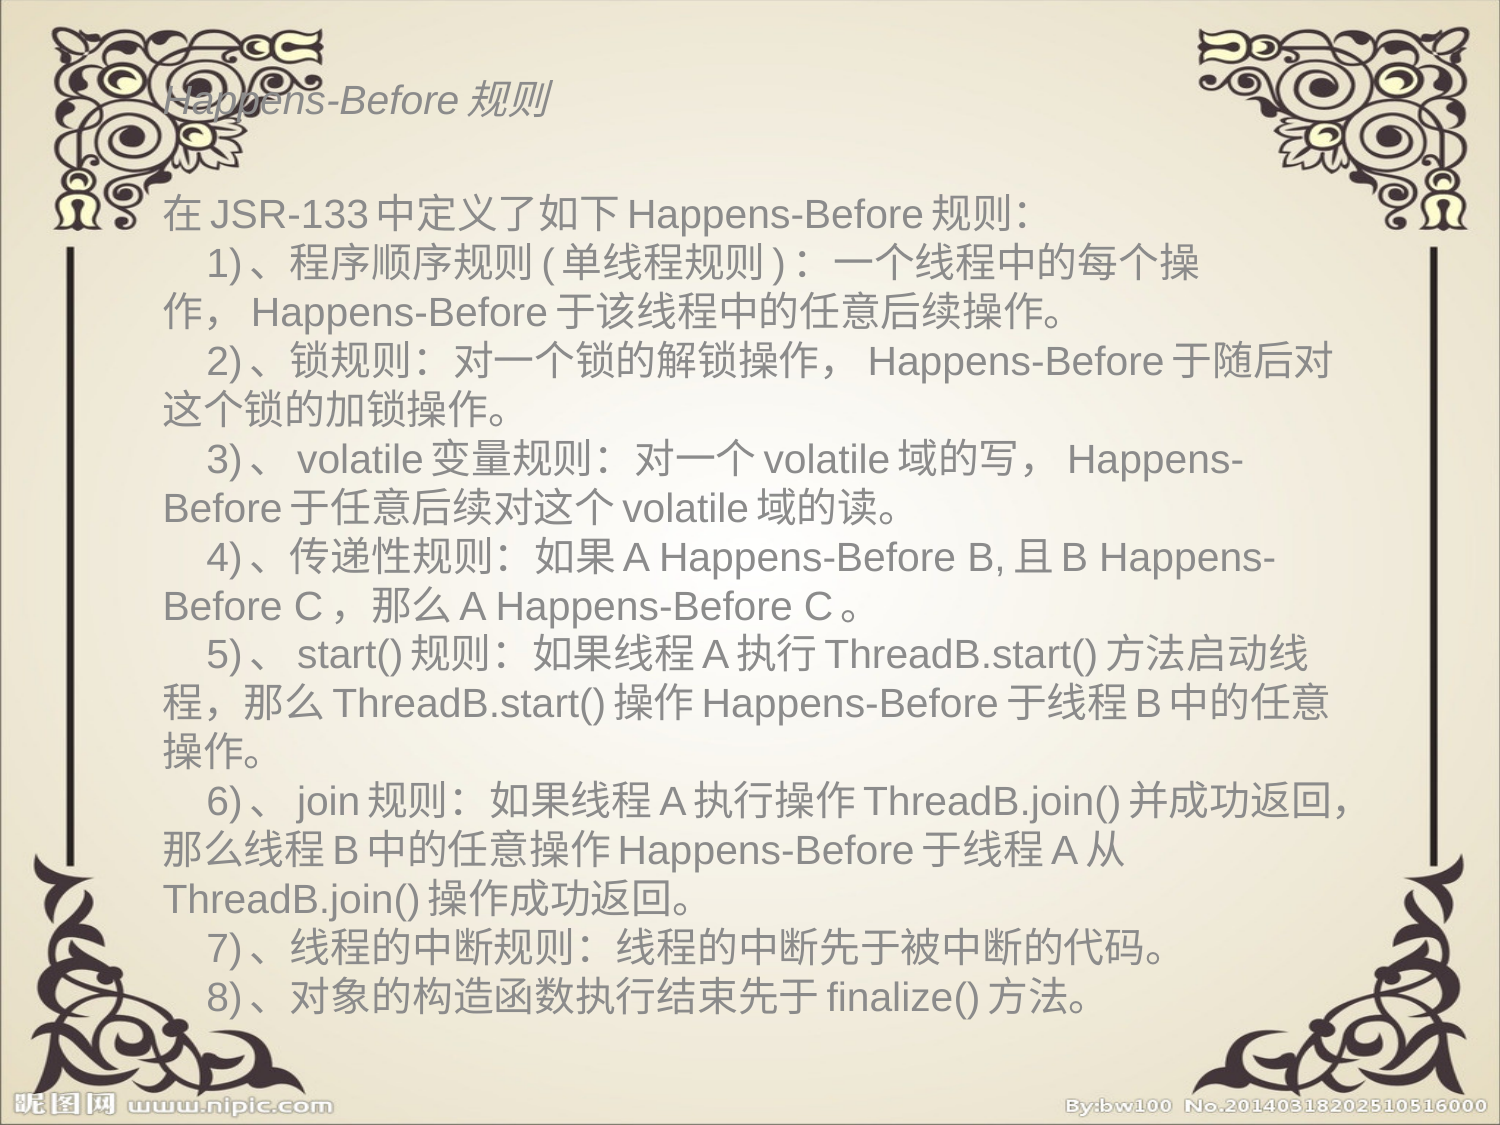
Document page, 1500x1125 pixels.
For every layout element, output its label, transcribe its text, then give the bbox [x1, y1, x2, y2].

picture [0, 0, 1500, 1125]
subtitle Happens-Before规则 在JSR-133中定义了如下Happens-Before规则： 1)、程序顺序规则(单线程规则)：一个线程中的每个操作，Happens-Before于该线程中的任意后续操作。 2)、锁规则：对一个锁的解锁操作，Happens-Before于随后对这个锁的加锁操作。 3)、volatile变量规则：对一个volatile域的写，Happens-Before于任意后续对这个volatile域的读。 4)、传递性规则：如果A Happens-Before B,且B Happens-Before C，那么A Happens-Before C。 5)、start()规则：如果线程A执行ThreadB.start()方法启动线程，那么ThreadB.start()操作Happens-Before于线程B中的任意操作。 6)、join规则：如果线程A执行操作ThreadB.join()并成功返回，那么线程B中的任意操作Happens-Before于线程A从ThreadB.join()操作成功返回。 7)、线程的中断规则：线程的中断先于被中断的代码。 8)、对象的构造函数执行结束先于finalize()方法。 [147, 66, 1365, 1047]
